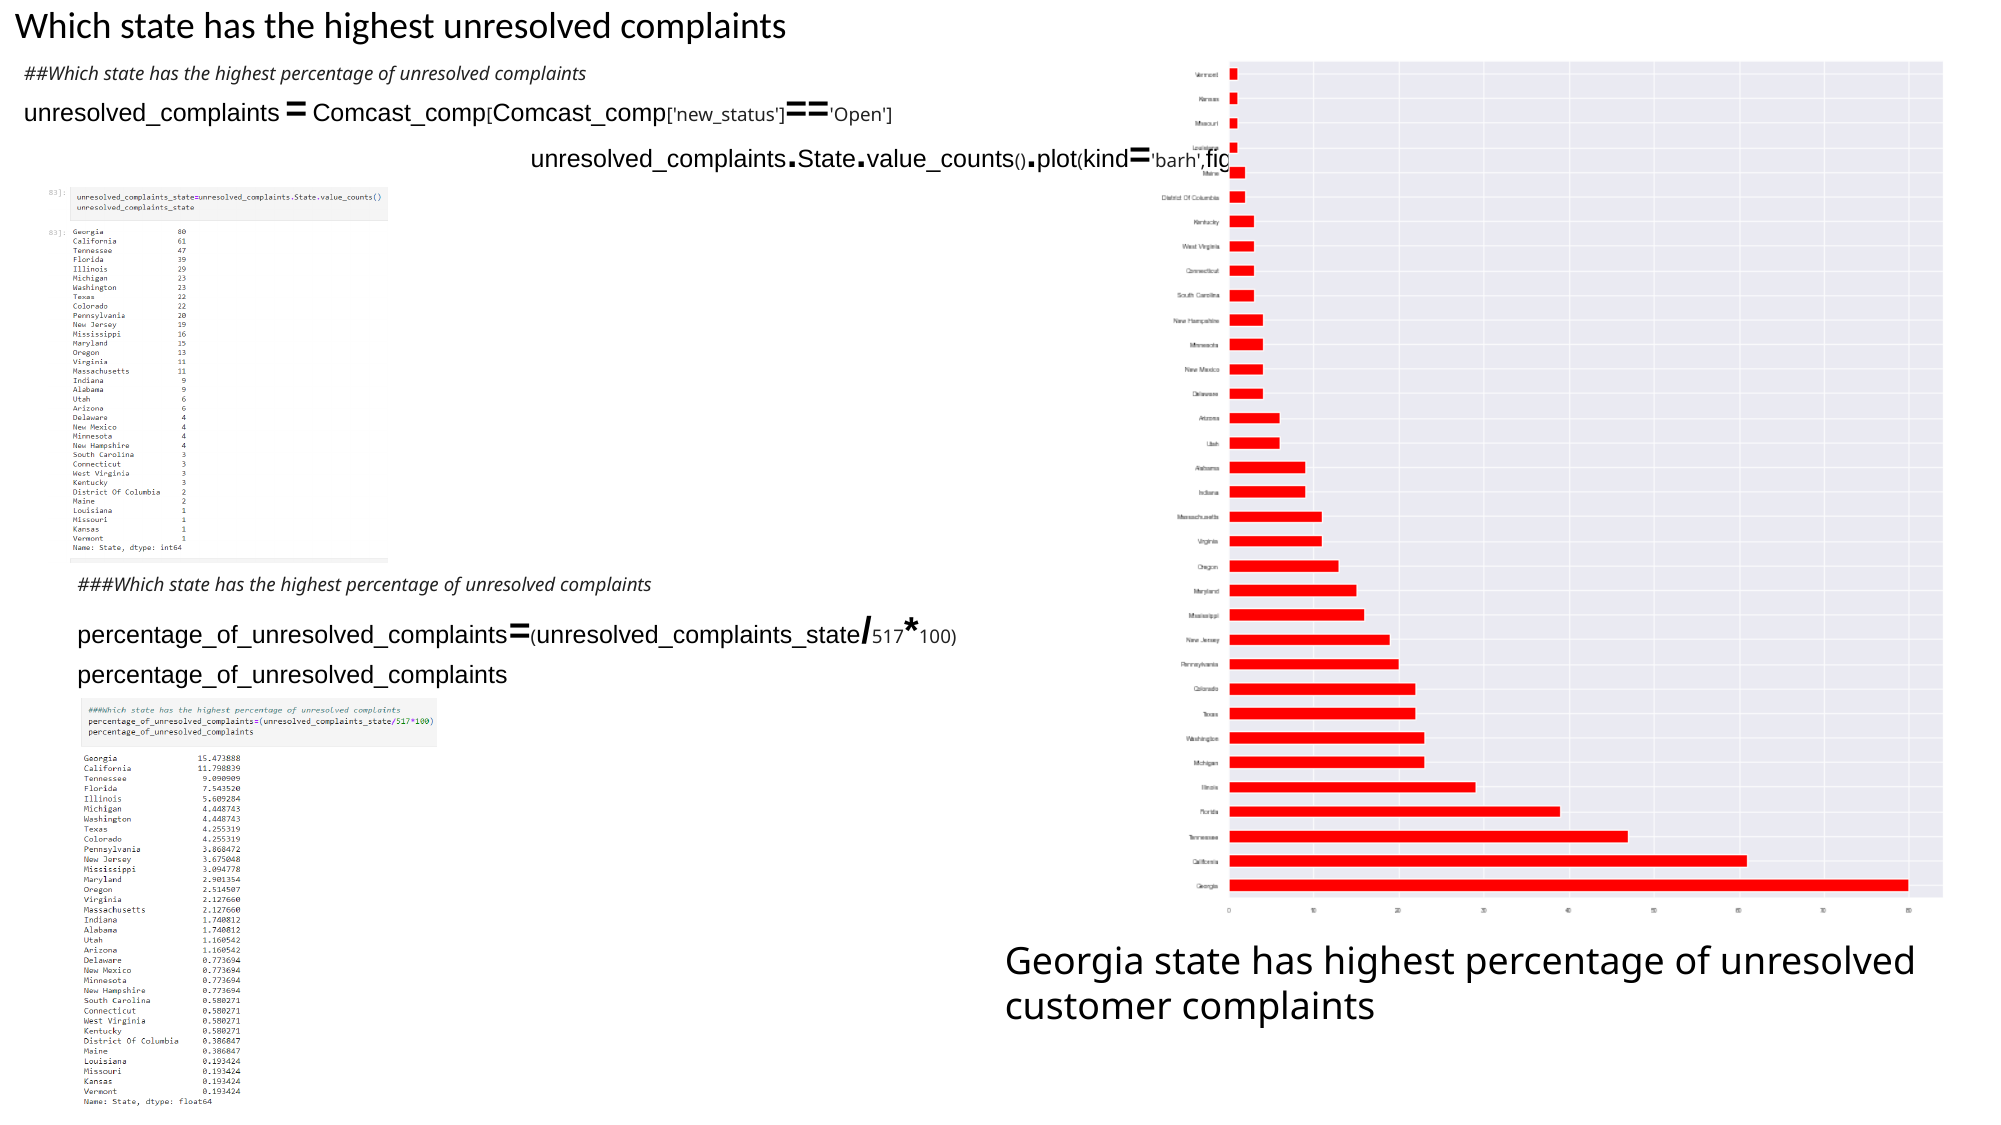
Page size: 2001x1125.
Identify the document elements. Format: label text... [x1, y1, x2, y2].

picture [1152, 53, 1952, 922]
text_box ###Which state has the highest percentage of unresolved complaints percentage_of_unresolved_complaints=(unresolved_complaints_state/517*100) percentage_of_unresolved_complaints [62, 565, 977, 697]
picture [48, 187, 389, 563]
text_box Georgia state has highest percentage of unresolved customer complaints [990, 929, 2000, 1035]
text_box Which state has the highest unresolved complaints [0, 0, 1000, 54]
picture [79, 698, 437, 1106]
text_box ##Which state has the highest percentage of unresolved complaints unresolved_complaints = Comcast_comp[Comcast_comp['new_status']=='Open'] [8, 54, 912, 137]
text_box unresolved_complaints.State.value_counts().plot(kind='barh',figsize=(10,12),color="red") [515, 122, 1152, 183]
